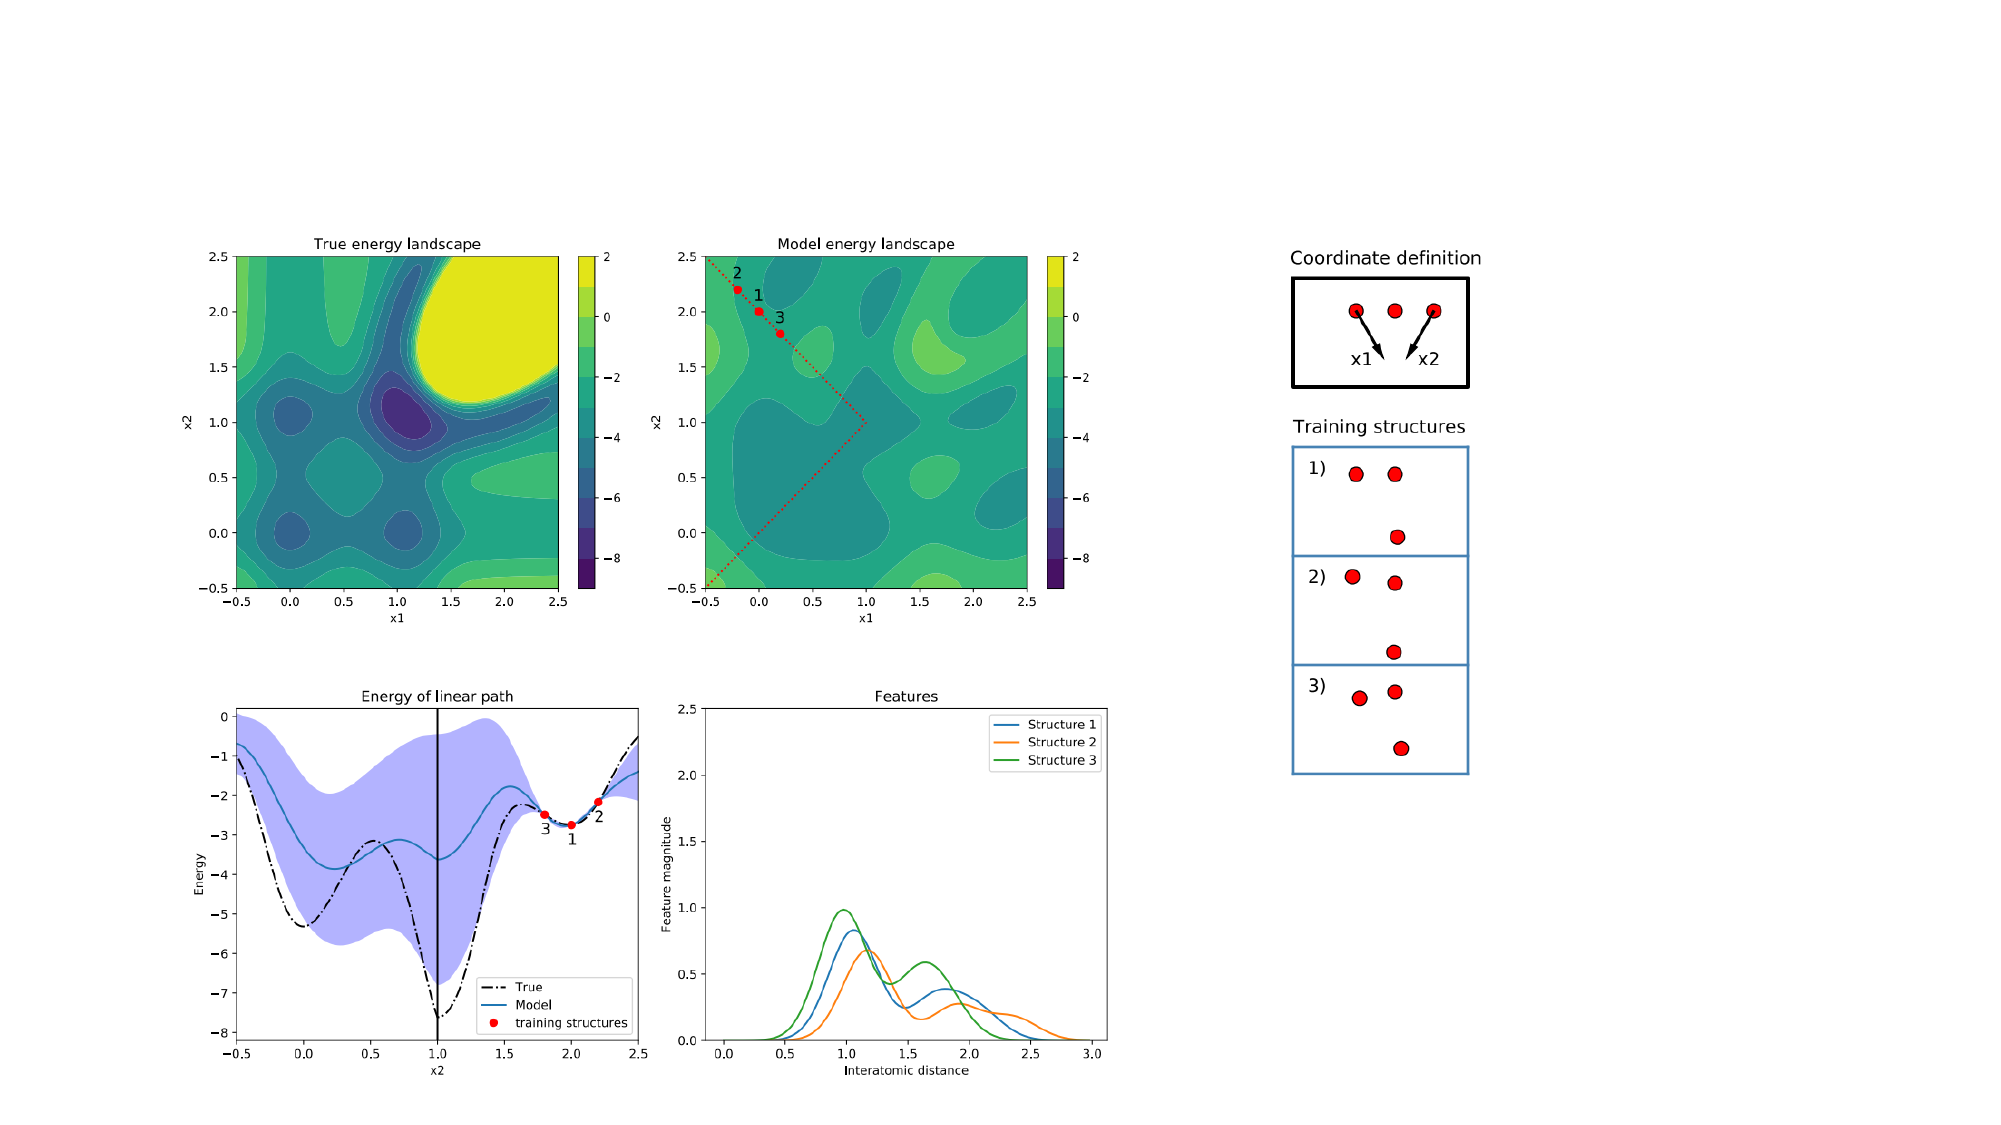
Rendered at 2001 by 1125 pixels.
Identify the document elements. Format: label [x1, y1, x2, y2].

picture [149, 169, 1887, 1125]
